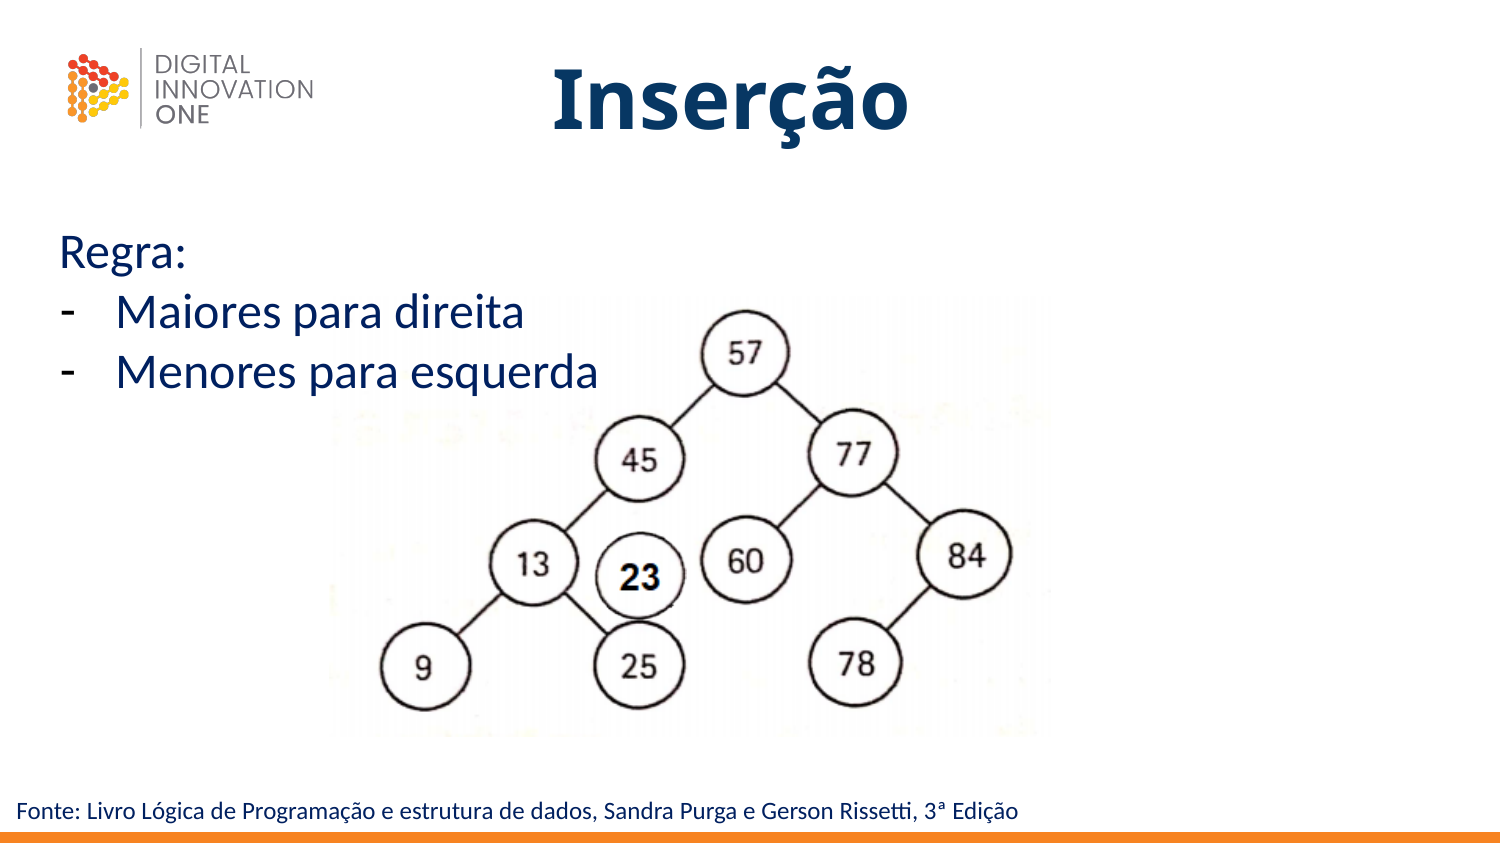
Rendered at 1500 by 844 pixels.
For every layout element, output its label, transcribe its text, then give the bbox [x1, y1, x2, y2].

text_box [0, 832, 1500, 843]
picture [50, 39, 331, 138]
text_box Regra: Maiores para direita Menores para esquerda [44, 211, 615, 467]
picture [329, 296, 1051, 737]
text_box Fonte: Livro Lógica de Programação e estrutura de dados, Sandra Purga e Gerson Rissetti, 3ª Edição [1, 787, 1480, 833]
subtitle Inserção [261, 39, 1203, 153]
